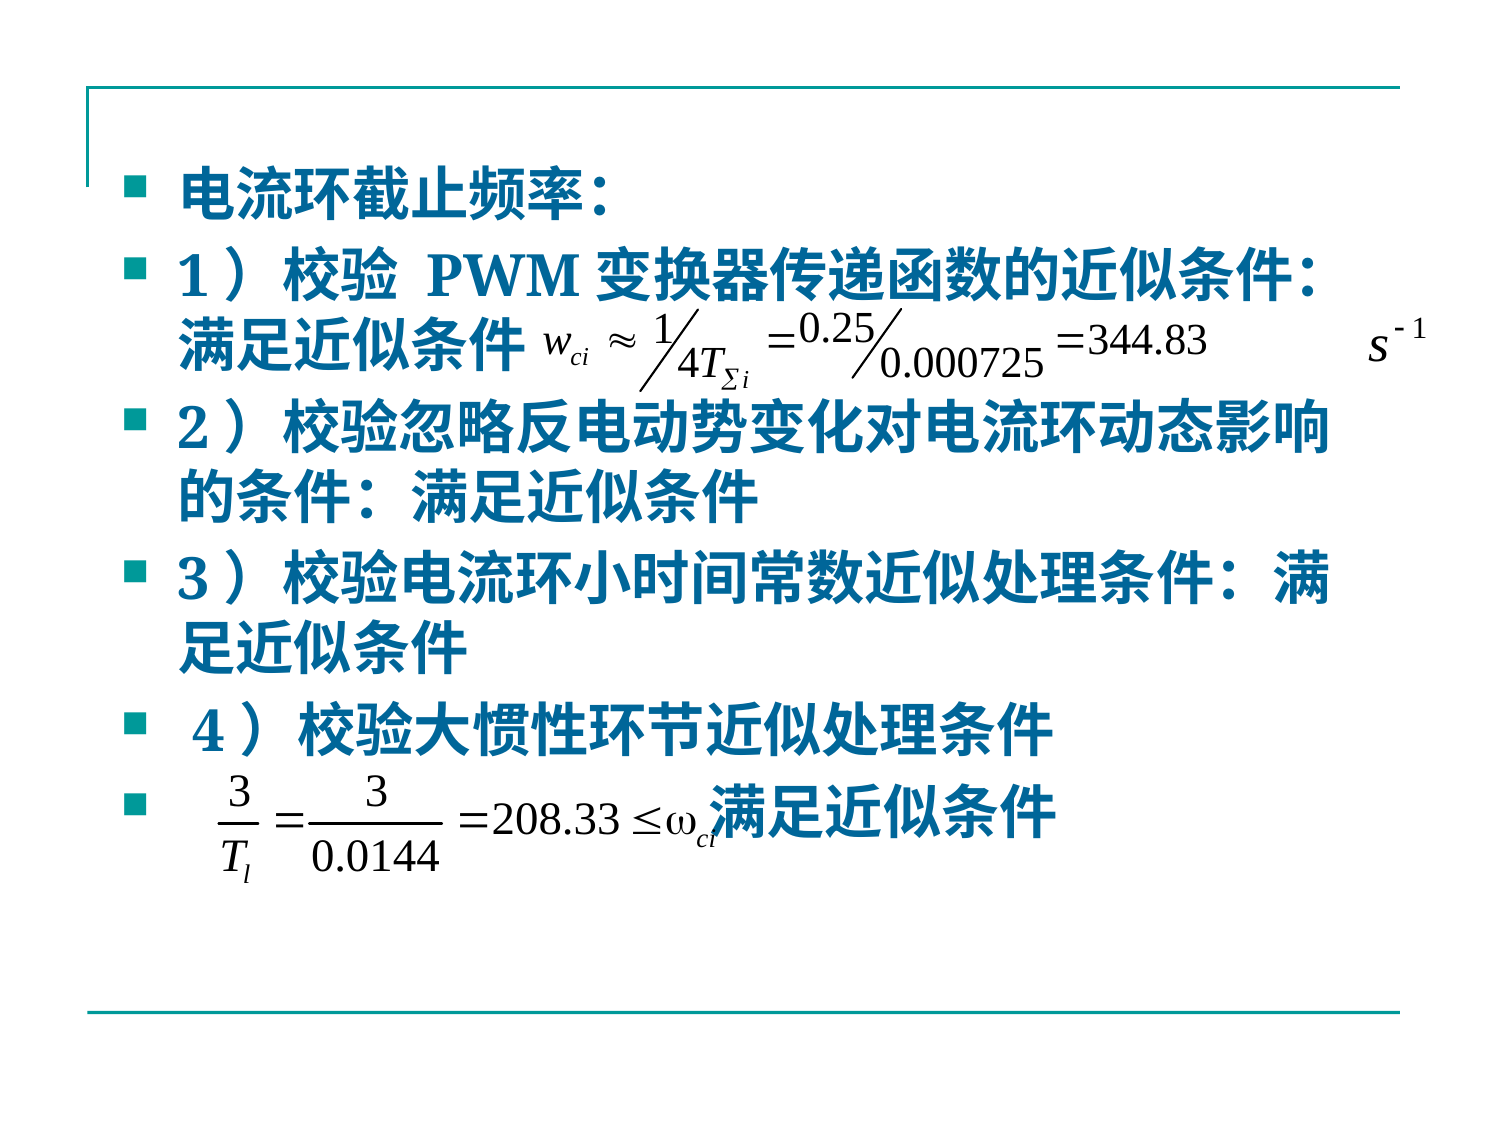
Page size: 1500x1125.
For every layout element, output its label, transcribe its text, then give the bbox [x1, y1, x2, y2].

list 电流环截止频率： 1）校验 PWM变换器传递函数的近似条件：满足近似条件 2）校验忽略反电动势变化对电流环动态影响的条件：满足近似条件 3）校验电流环小时间常数近似处理条件：满足近似条件 4）校验大惯性环节近似处理条件 满足近似条件 [106, 149, 1394, 942]
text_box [1359, 304, 1437, 375]
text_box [537, 302, 1211, 397]
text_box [210, 761, 727, 894]
